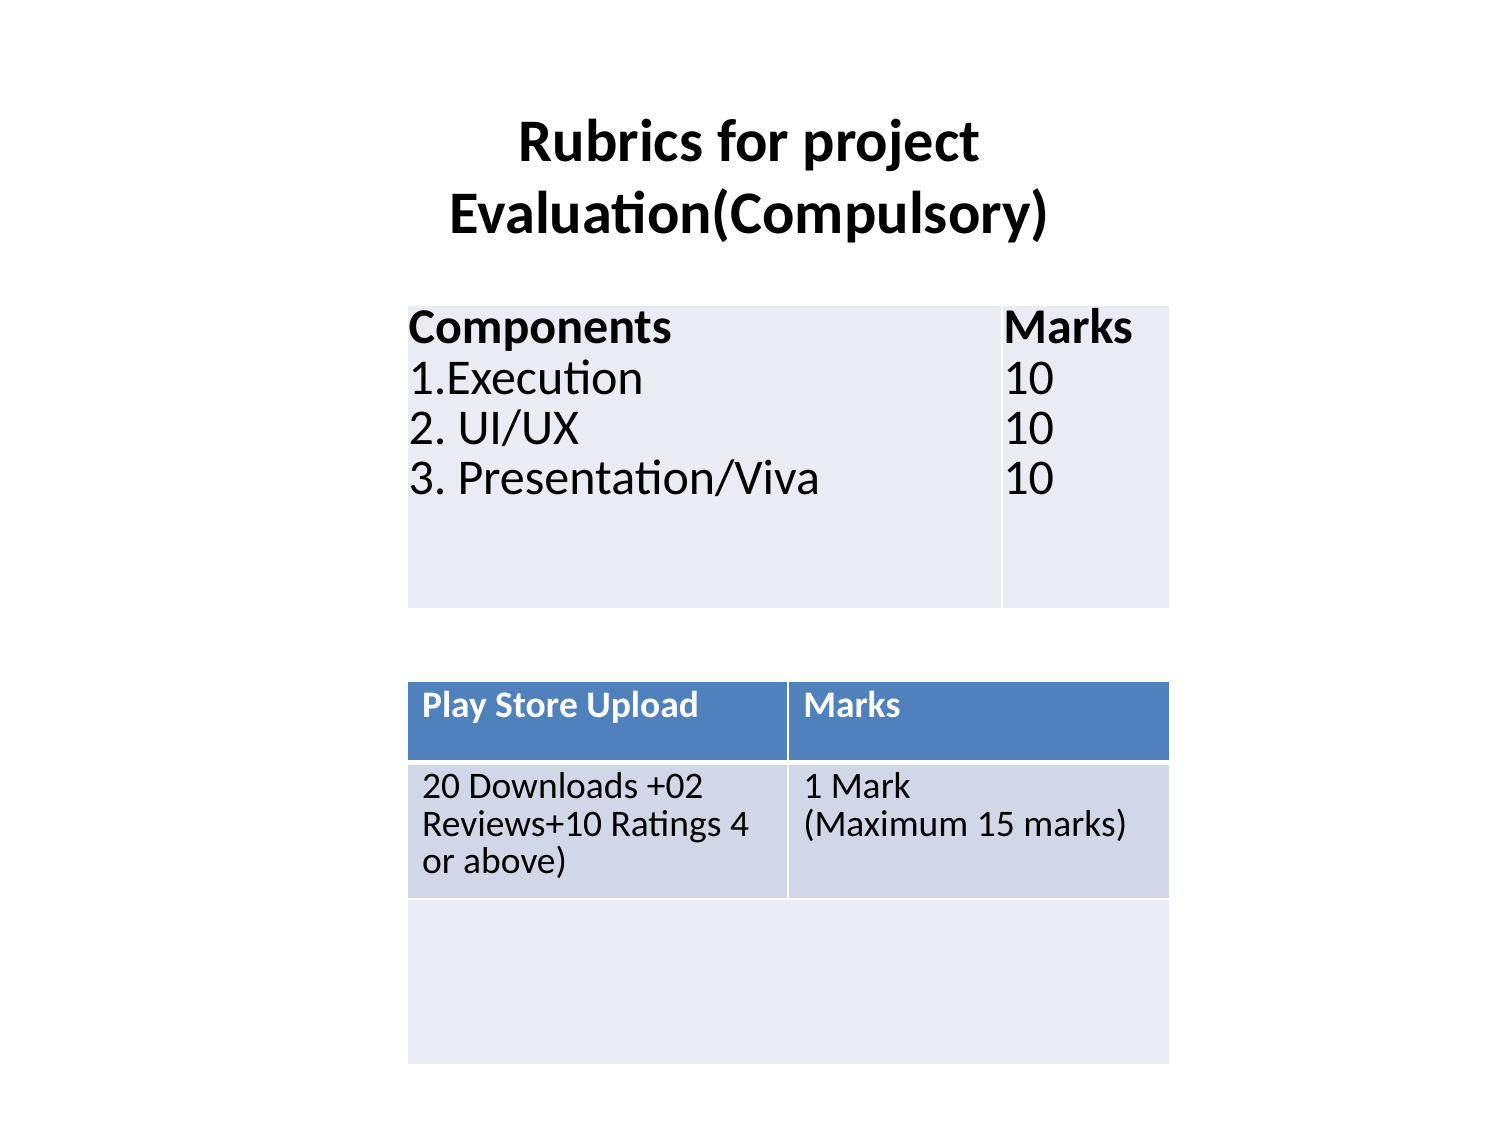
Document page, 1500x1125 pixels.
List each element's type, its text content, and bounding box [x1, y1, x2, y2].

table_header Components 1.Execution 2. UI/UX 3. Presentation/Viva [408, 306, 1001, 608]
table_header Marks 10 10 10 [1003, 306, 1169, 608]
table_header Play Store Upload [408, 682, 787, 760]
table_cell 20 Downloads +02 Reviews+10 Ratings 4 or above) [408, 765, 787, 898]
table_header Marks [789, 682, 1169, 760]
table_cell 1 Mark (Maximum 15 marks) [789, 765, 1169, 898]
title Rubrics for project Evaluation(Compulsory) [274, 92, 1226, 255]
table_cell [408, 900, 1169, 1064]
